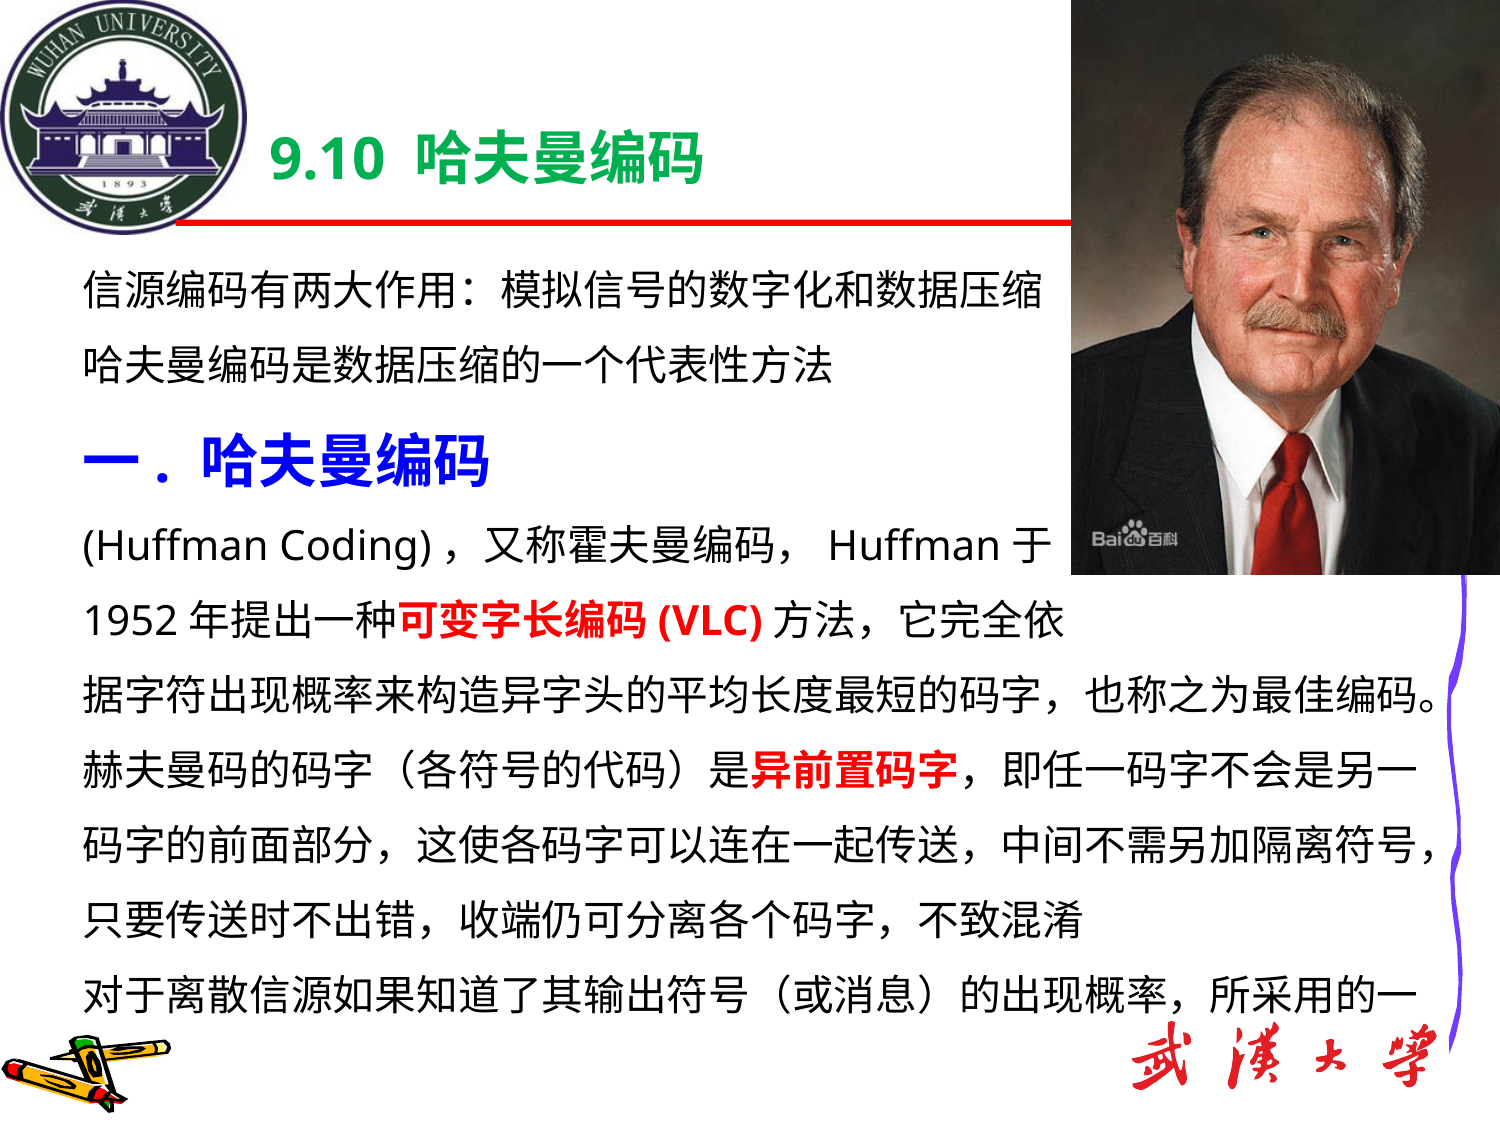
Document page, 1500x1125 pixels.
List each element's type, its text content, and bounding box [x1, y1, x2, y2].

picture [1128, 1015, 1471, 1093]
picture [1071, 0, 1500, 575]
text_box 信源编码有两大作用：模拟信号的数字化和数据压缩 哈夫曼编码是数据压缩的一个代表性方法 一. 哈夫曼编码 (Huffman Coding)，又称霍夫曼编码，Huffman于 1952年提出一种可变字长编码(VLC)方法，它完全依 据字符出现概率来构造异字头的平均长度最短的码字，也称之为最佳编码。 赫夫曼码的码字（各符号的代码）是异前置码字，即任一码字不会是另一码字的前面部分，这使各码字可以连在一起传送，中间不需另加隔离符号，只要传送时不出错，收端仍可分离各个码字，不致混淆 对于离散信源如果知道了其输出符号（或消息）的出现概率，所采用的一 [67, 231, 1438, 1027]
picture [0, 0, 247, 235]
text_box 9.10 哈夫曼编码 [254, 113, 735, 199]
